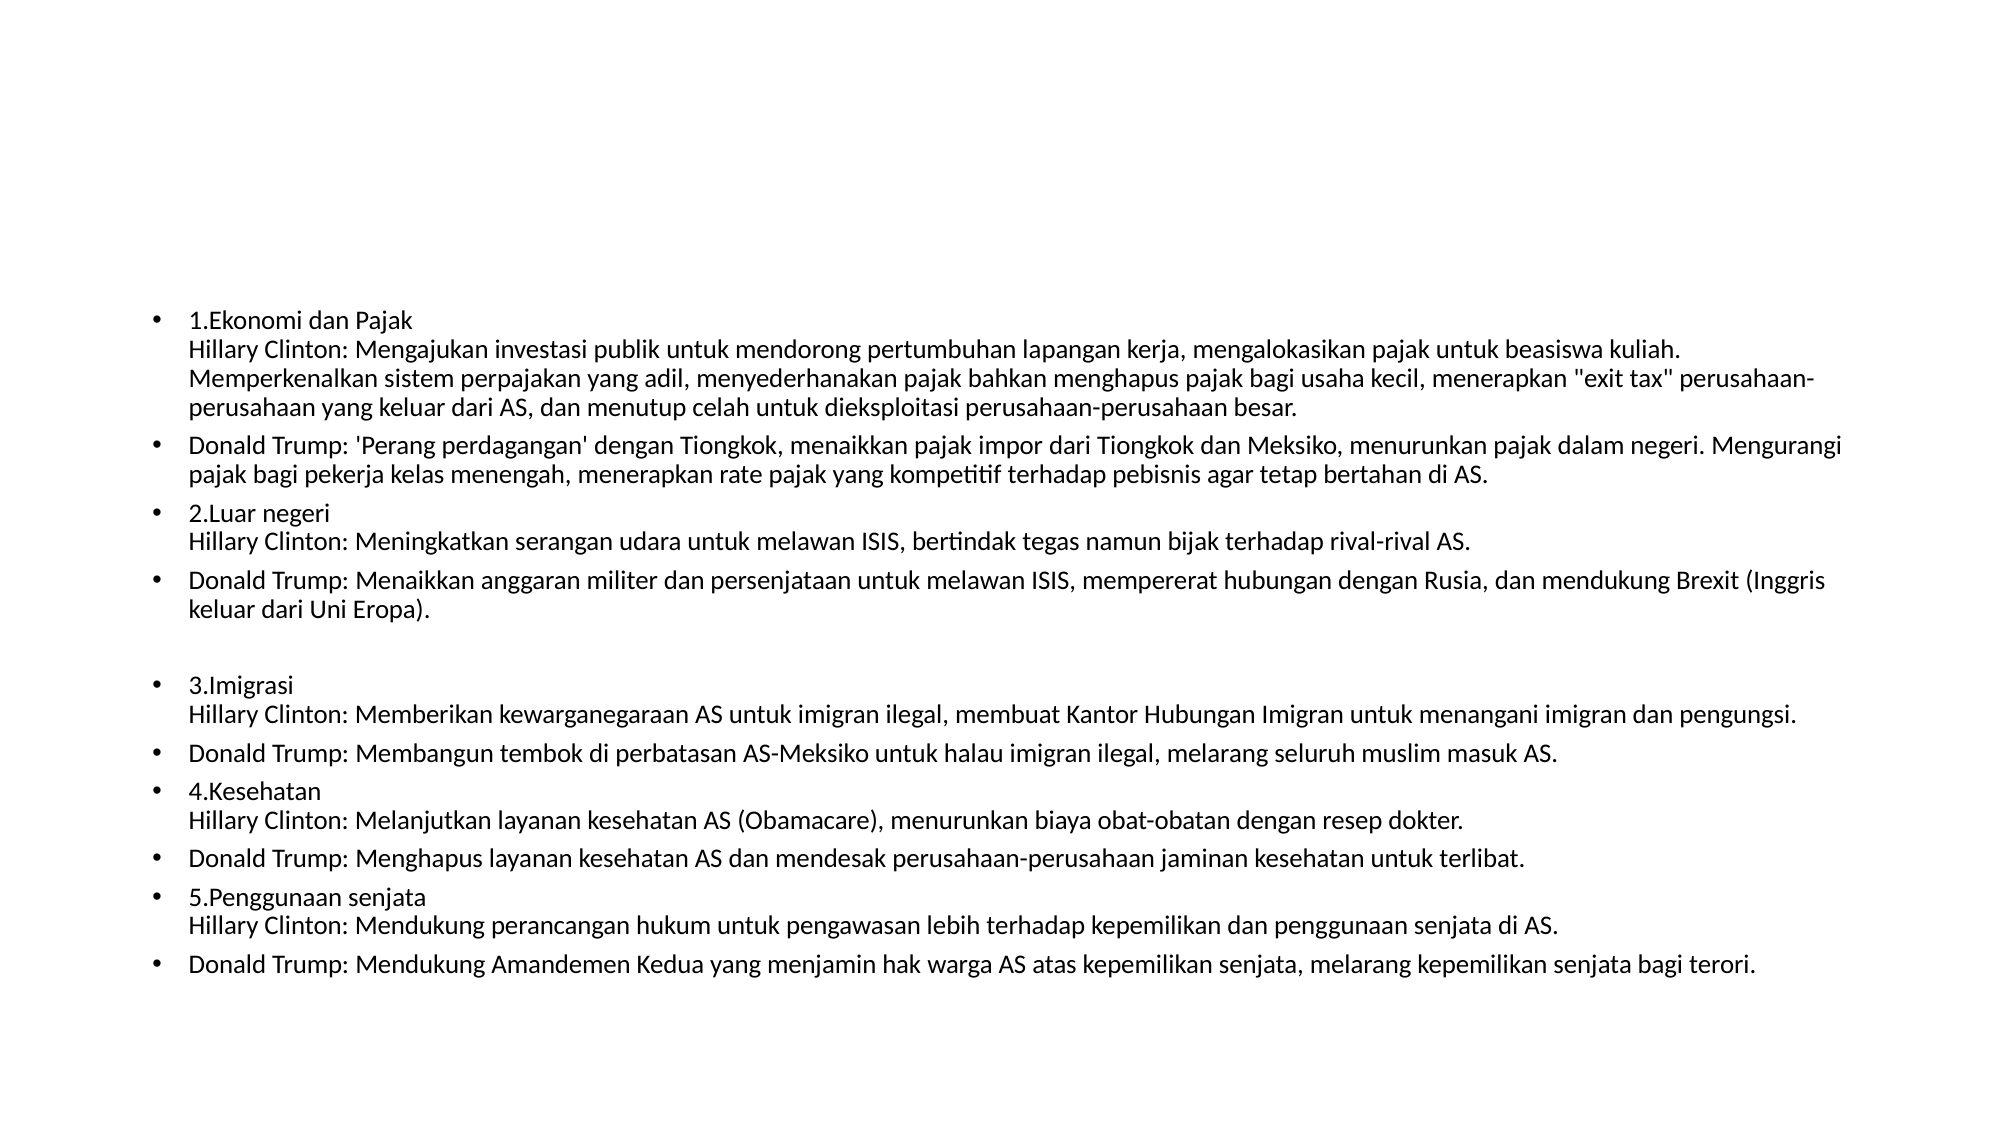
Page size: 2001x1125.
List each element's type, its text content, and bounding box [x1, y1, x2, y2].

list 1.Ekonomi dan Pajak Hillary Clinton: Mengajukan investasi publik untuk mendorong pertumbuhan lapangan kerja, mengalokasikan pajak untuk beasiswa kuliah. Memperkenalkan sistem perpajakan yang adil, menyederhanakan pajak bahkan menghapus pajak bagi usaha kecil, menerapkan "exit tax" perusahaan-perusahaan yang keluar dari AS, dan menutup celah untuk dieksploitasi perusahaan-perusahaan besar. Donald Trump: 'Perang perdagangan' dengan Tiongkok, menaikkan pajak impor dari Tiongkok dan Meksiko, menurunkan pajak dalam negeri. Mengurangi pajak bagi pekerja kelas menengah, menerapkan rate pajak yang kompetitif terhadap pebisnis agar tetap bertahan di AS. 2.Luar negeri Hillary Clinton: Meningkatkan serangan udara untuk melawan ISIS, bertindak tegas namun bijak terhadap rival-rival AS. Donald Trump: Menaikkan anggaran militer dan persenjataan untuk melawan ISIS, mempererat hubungan dengan Rusia, dan mendukung Brexit (Inggris keluar dari Uni Eropa). 3.Imigrasi Hillary Clinton: Memberikan kewarganegaraan AS untuk imigran ilegal, membuat Kantor Hubungan Imigran untuk menangani imigran dan pengungsi. Donald Trump: Membangun tembok di perbatasan AS-Meksiko untuk halau imigran ilegal, melarang seluruh muslim masuk AS. 4.Kesehatan Hillary Clinton: Melanjutkan layanan kesehatan AS (Obamacare), menurunkan biaya obat-obatan dengan resep dokter. Donald Trump: Menghapus layanan kesehatan AS dan mendesak perusahaan-perusahaan jaminan kesehatan untuk terlibat. 5.Penggunaan senjata Hillary Clinton: Mendukung perancangan hukum untuk pengawasan lebih terhadap kepemilikan dan penggunaan senjata di AS. Donald Trump: Mendukung Amandemen Kedua yang menjamin hak warga AS atas kepemilikan senjata, melarang kepemilikan senjata bagi terori. [137, 299, 1863, 1014]
